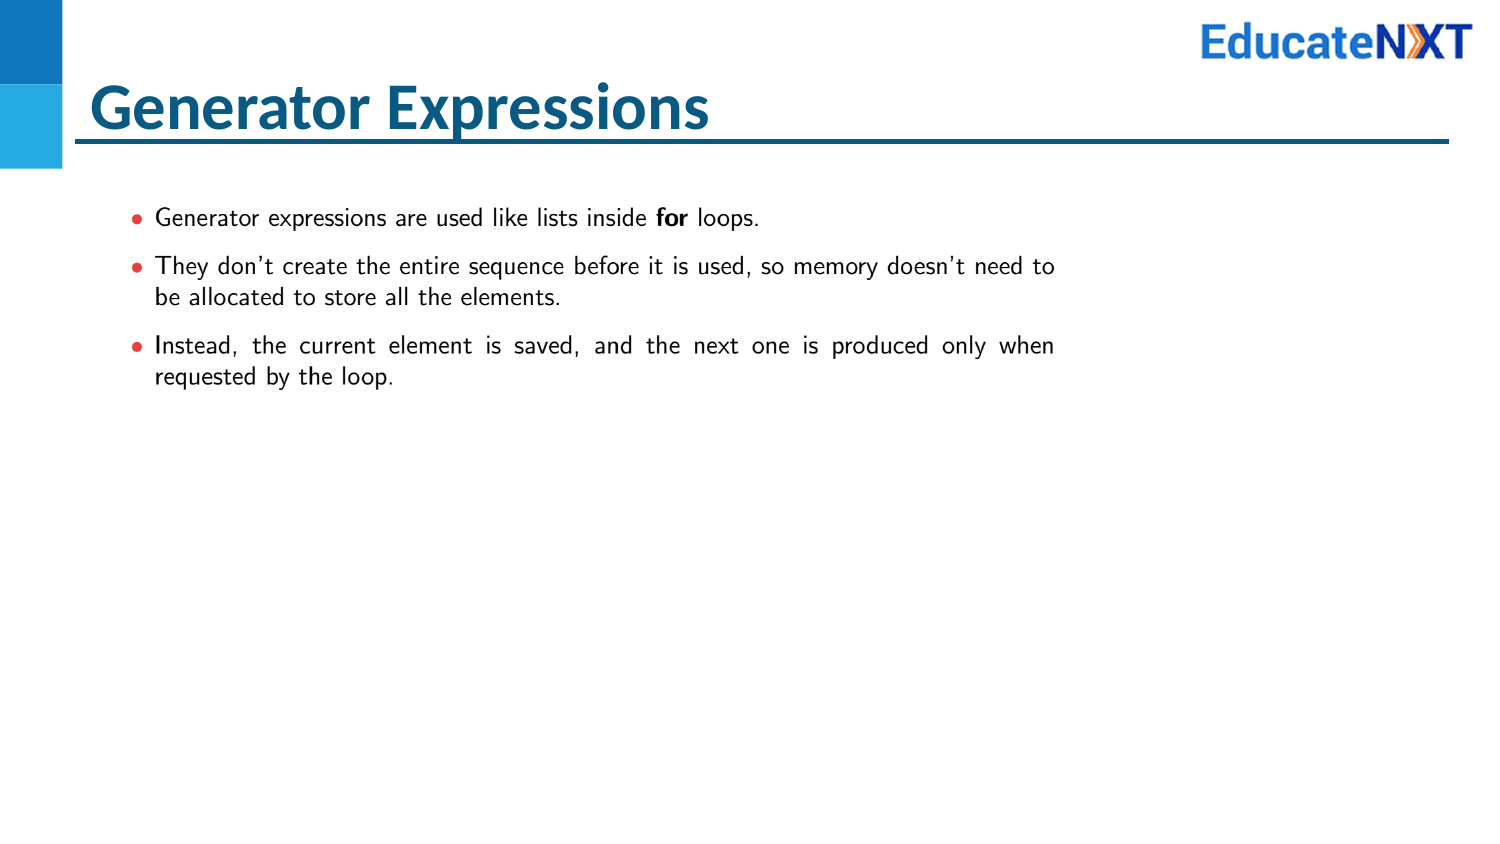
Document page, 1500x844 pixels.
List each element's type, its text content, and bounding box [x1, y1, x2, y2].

title Generator Expressions [75, 47, 1339, 142]
picture [1168, 0, 1500, 82]
picture [107, 194, 1075, 396]
